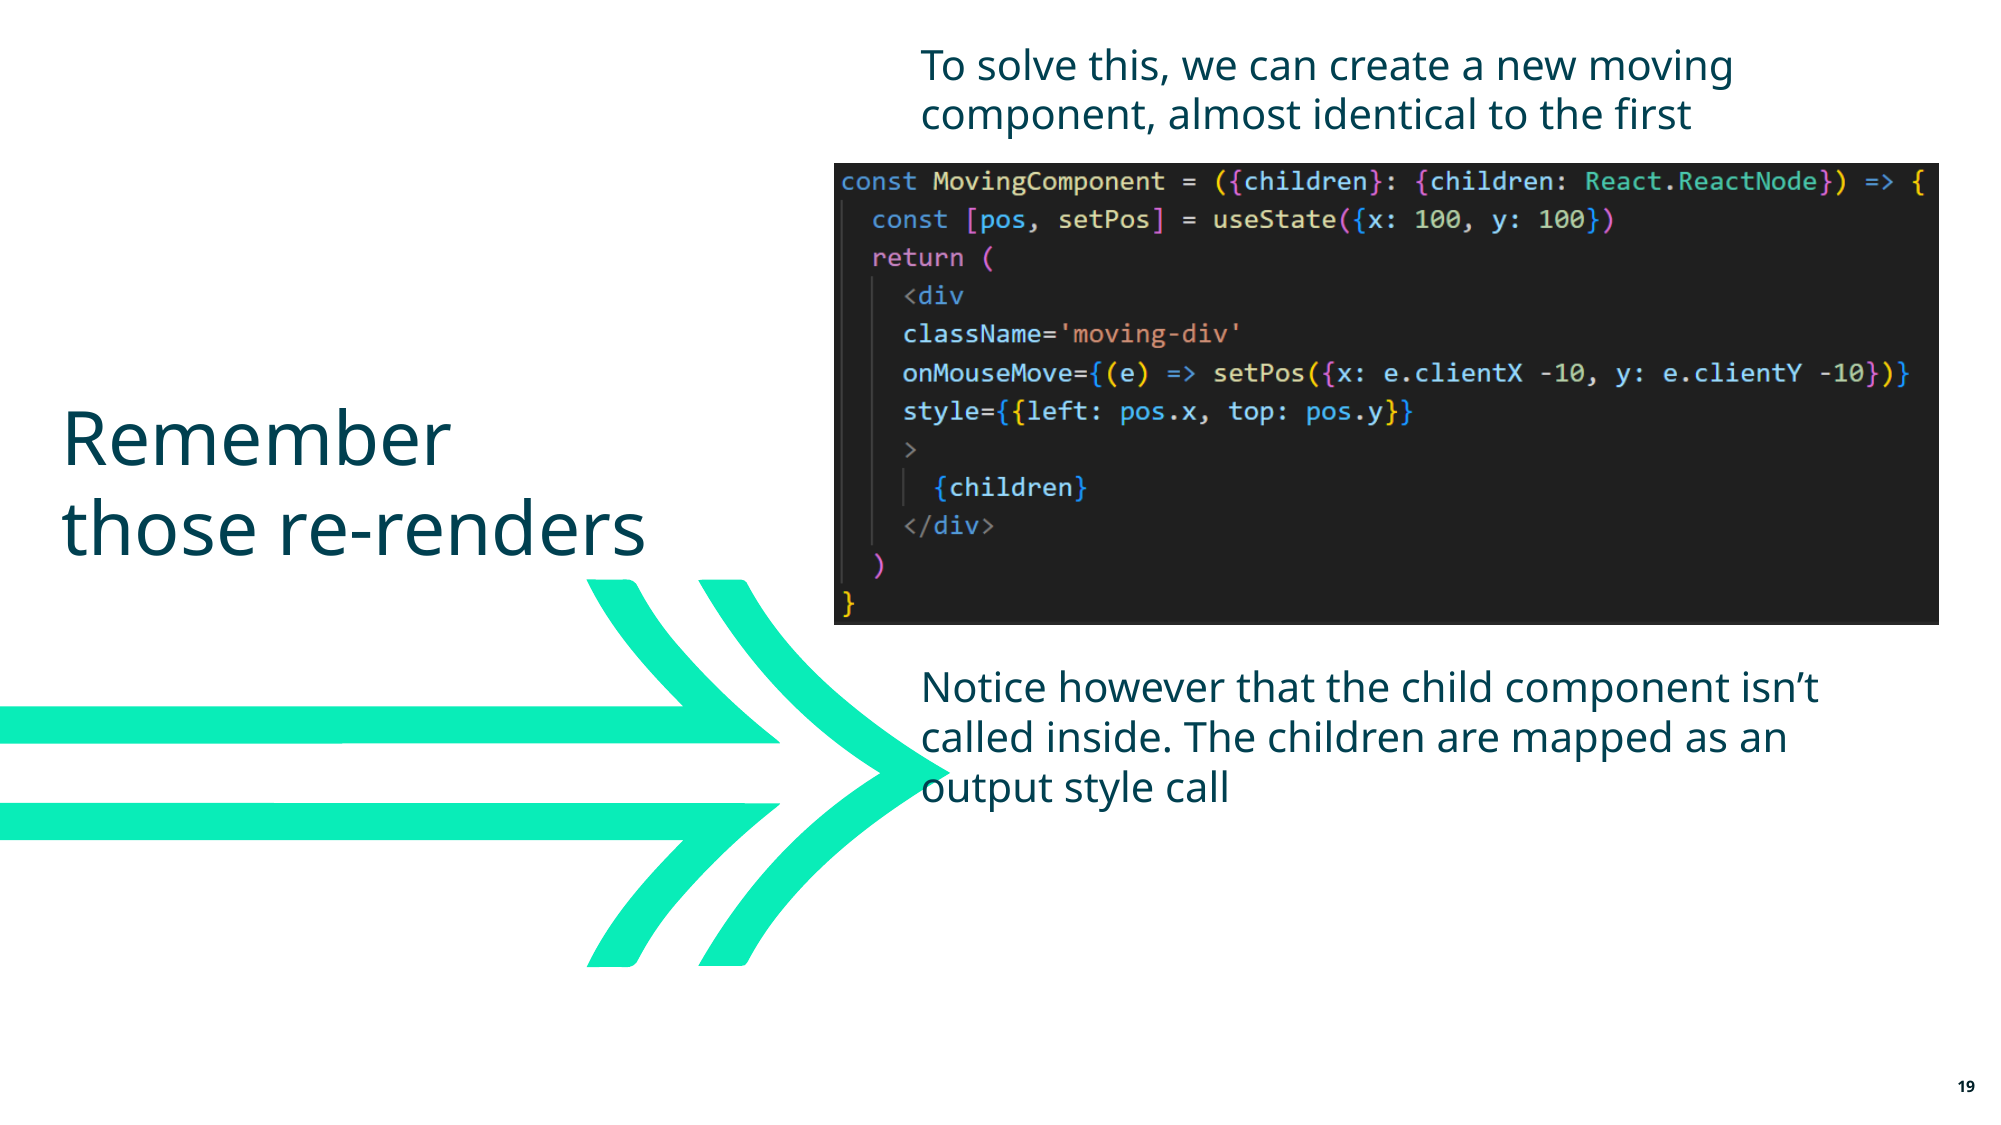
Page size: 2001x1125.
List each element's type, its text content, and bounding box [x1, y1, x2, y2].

picture [834, 163, 1939, 625]
list Remember those re-renders [61, 450, 668, 571]
text_box To solve this, we can create a new moving component, almost identical to the first Notice however that the child component isn’t called inside. The children are mapped as an output style call [920, 38, 1911, 163]
slide_number 19 [1846, 1068, 1976, 1098]
